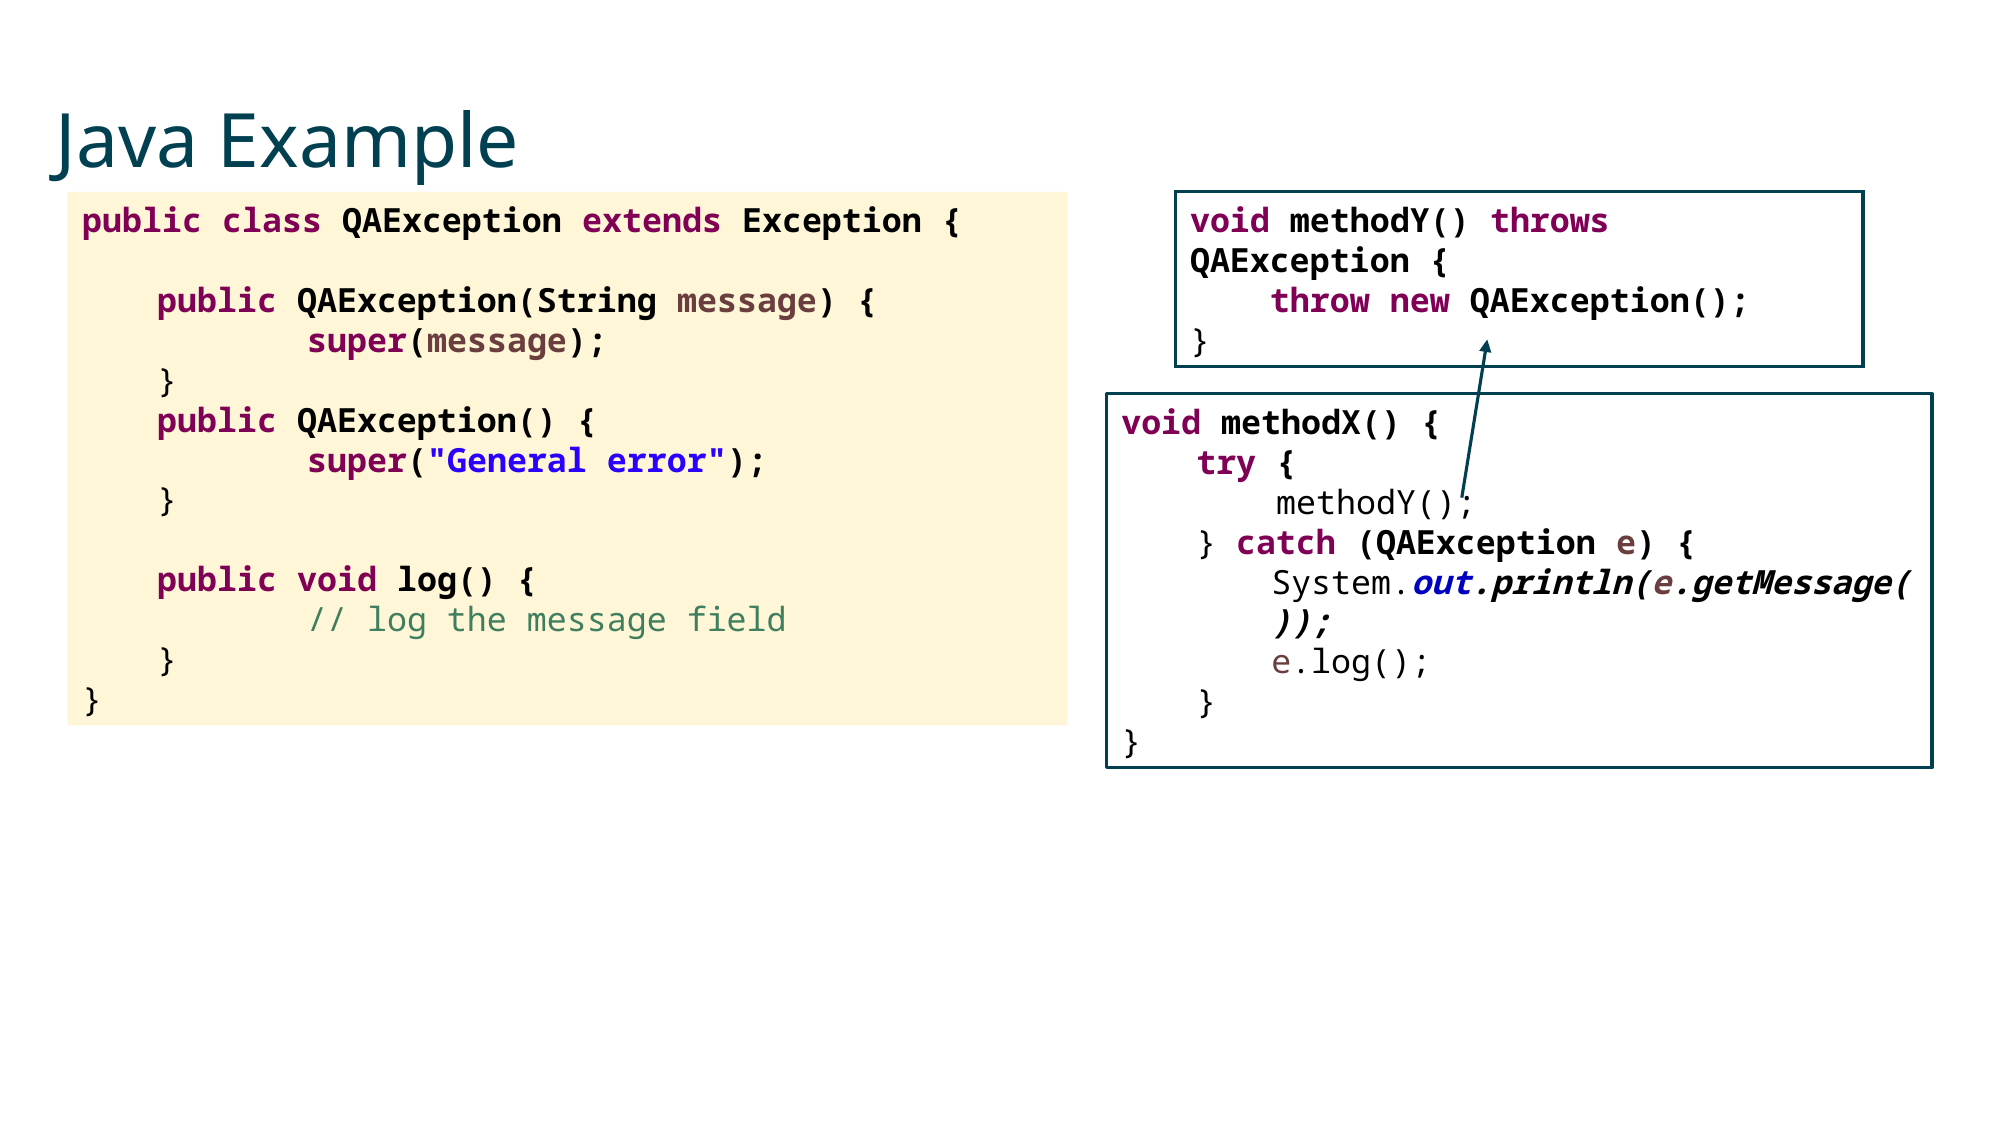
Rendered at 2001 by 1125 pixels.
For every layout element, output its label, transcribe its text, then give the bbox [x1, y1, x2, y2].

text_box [1461, 339, 1488, 498]
text_box void methodX() { try { methodY(); } catch (QAException e) { System.out.println(e.getMessage()); e.log(); } } [1106, 393, 1932, 768]
text_box public class QAException extends Exception { public QAException(String message) { super(message); } public QAException() { super("General error"); } public void log() { // log the message field } } [67, 191, 1068, 726]
title Java Example [55, 92, 1946, 225]
text_box void methodY() throws QAException { throw new QAException(); } [1174, 191, 1864, 367]
